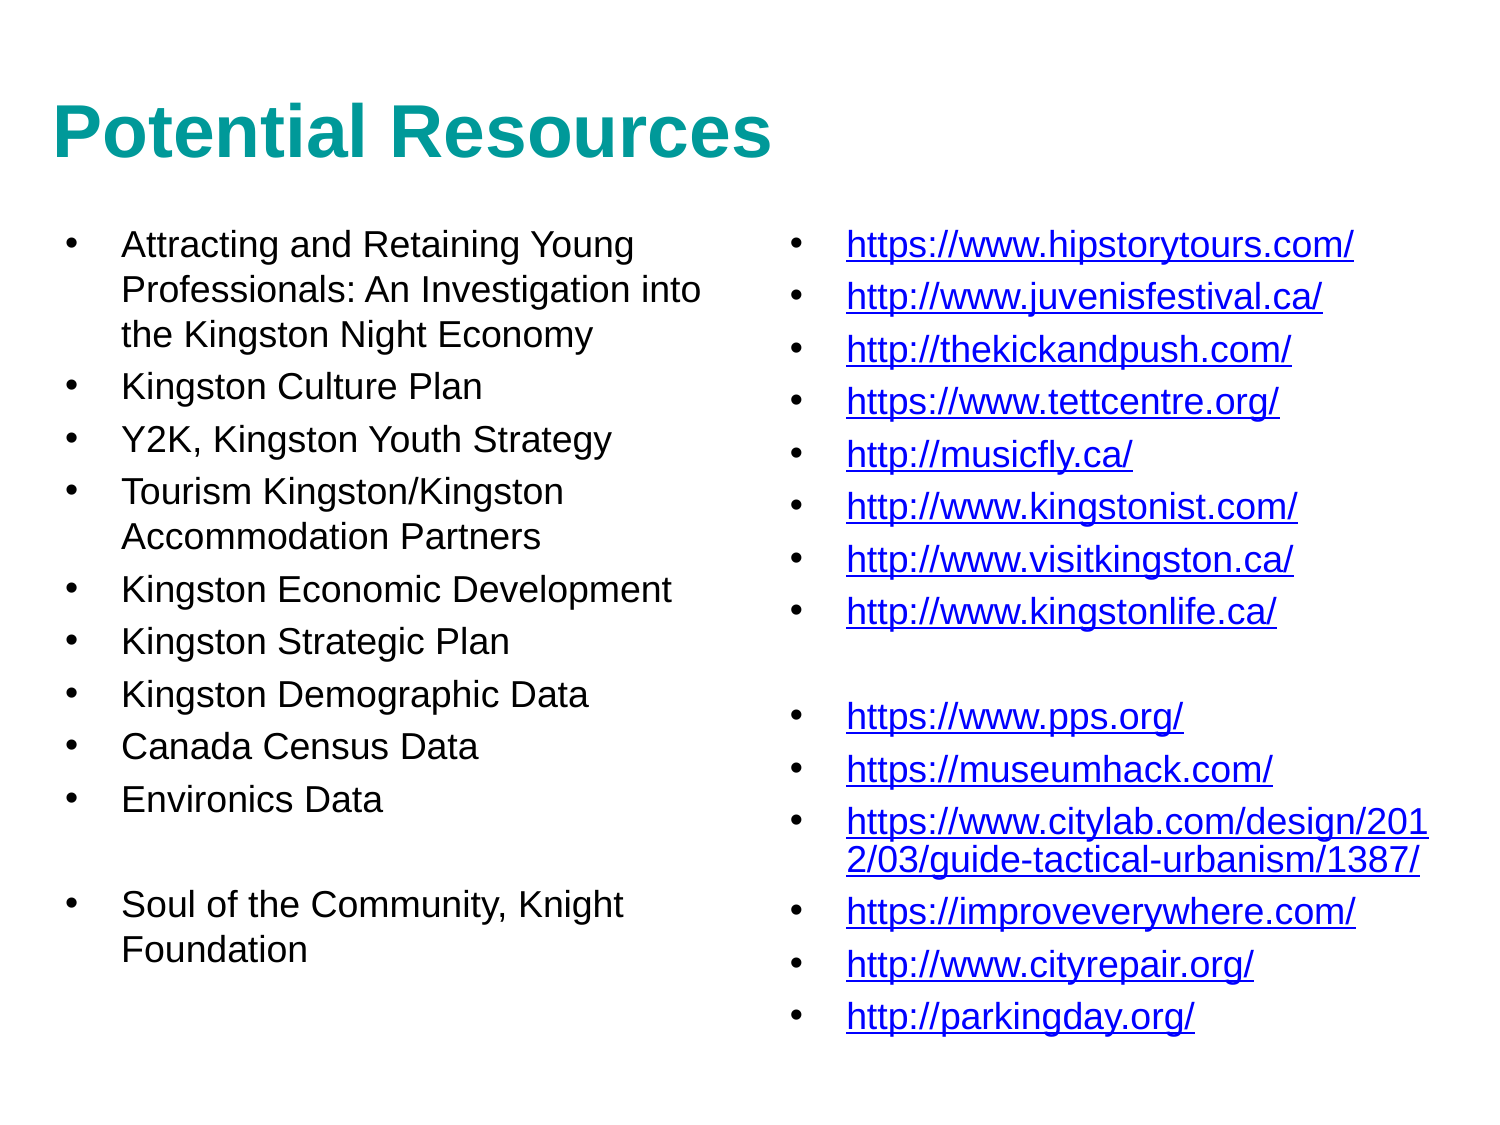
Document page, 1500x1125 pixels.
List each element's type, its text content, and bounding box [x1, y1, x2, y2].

title Potential Resources [37, 62, 1450, 193]
text_box https://www.hipstorytours.com/ http://www.juvenisfestival.ca/ http://thekickandpush.com/ https://www.tettcentre.org/ http://musicfly.ca/ http://www.kingstonist.com/ http://www.visitkingston.ca/ http://www.kingstonlife.ca/ https://www.pps.org/ https://museumhack.com/ https://www.citylab.com/design/2012/03/guide-tactical-urbanism/1387/ https://improveverywhere.com/ http://www.cityrepair.org/ http://parkingday.org/ [774, 212, 1463, 1075]
list Attracting and Retaining Young Professionals: An Investigation into the Kingston Night Economy Kingston Culture Plan Y2K, Kingston Youth Strategy Tourism Kingston/Kingston Accommodation Partners Kingston Economic Development Kingston Strategic Plan Kingston Demographic Data Canada Census Data Environics Data Soul of the Community, Knight Foundation [50, 212, 738, 1063]
